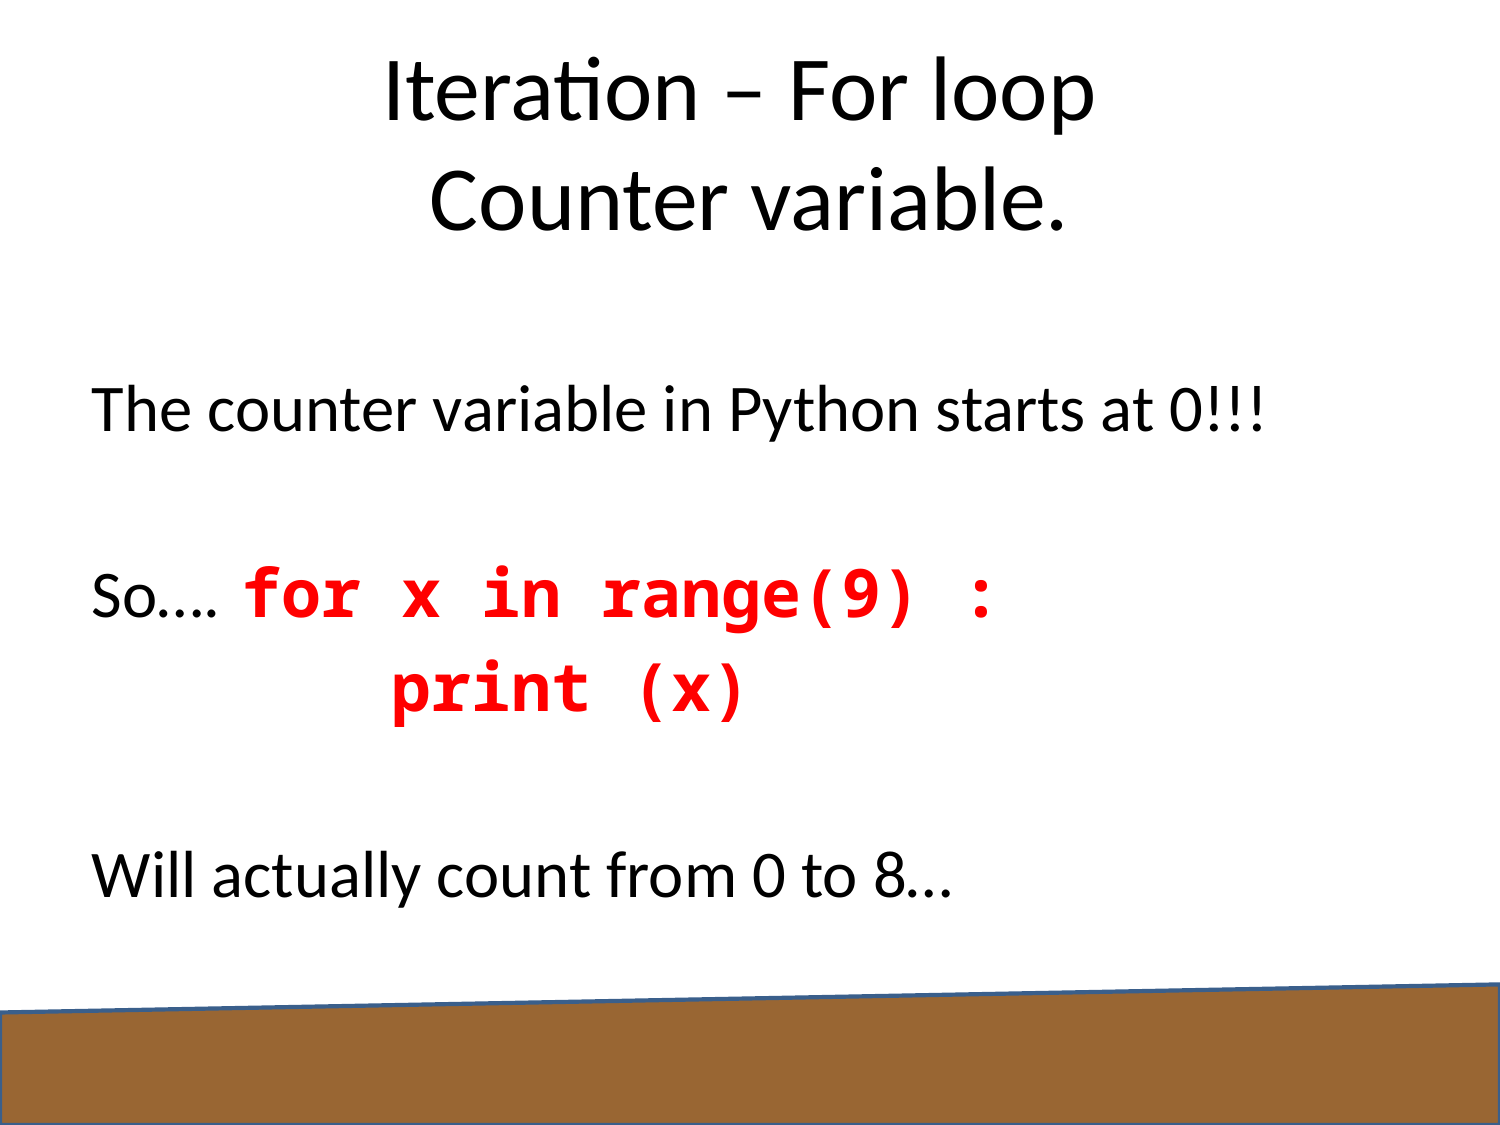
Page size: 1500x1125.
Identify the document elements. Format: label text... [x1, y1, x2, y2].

list The counter variable in Python starts at 0!!! So…. for x in range(9) : print (x) Will actually count from 0 to 8… [76, 243, 1427, 986]
title Iteration – For loop Counter variable. [75, 45, 1425, 233]
